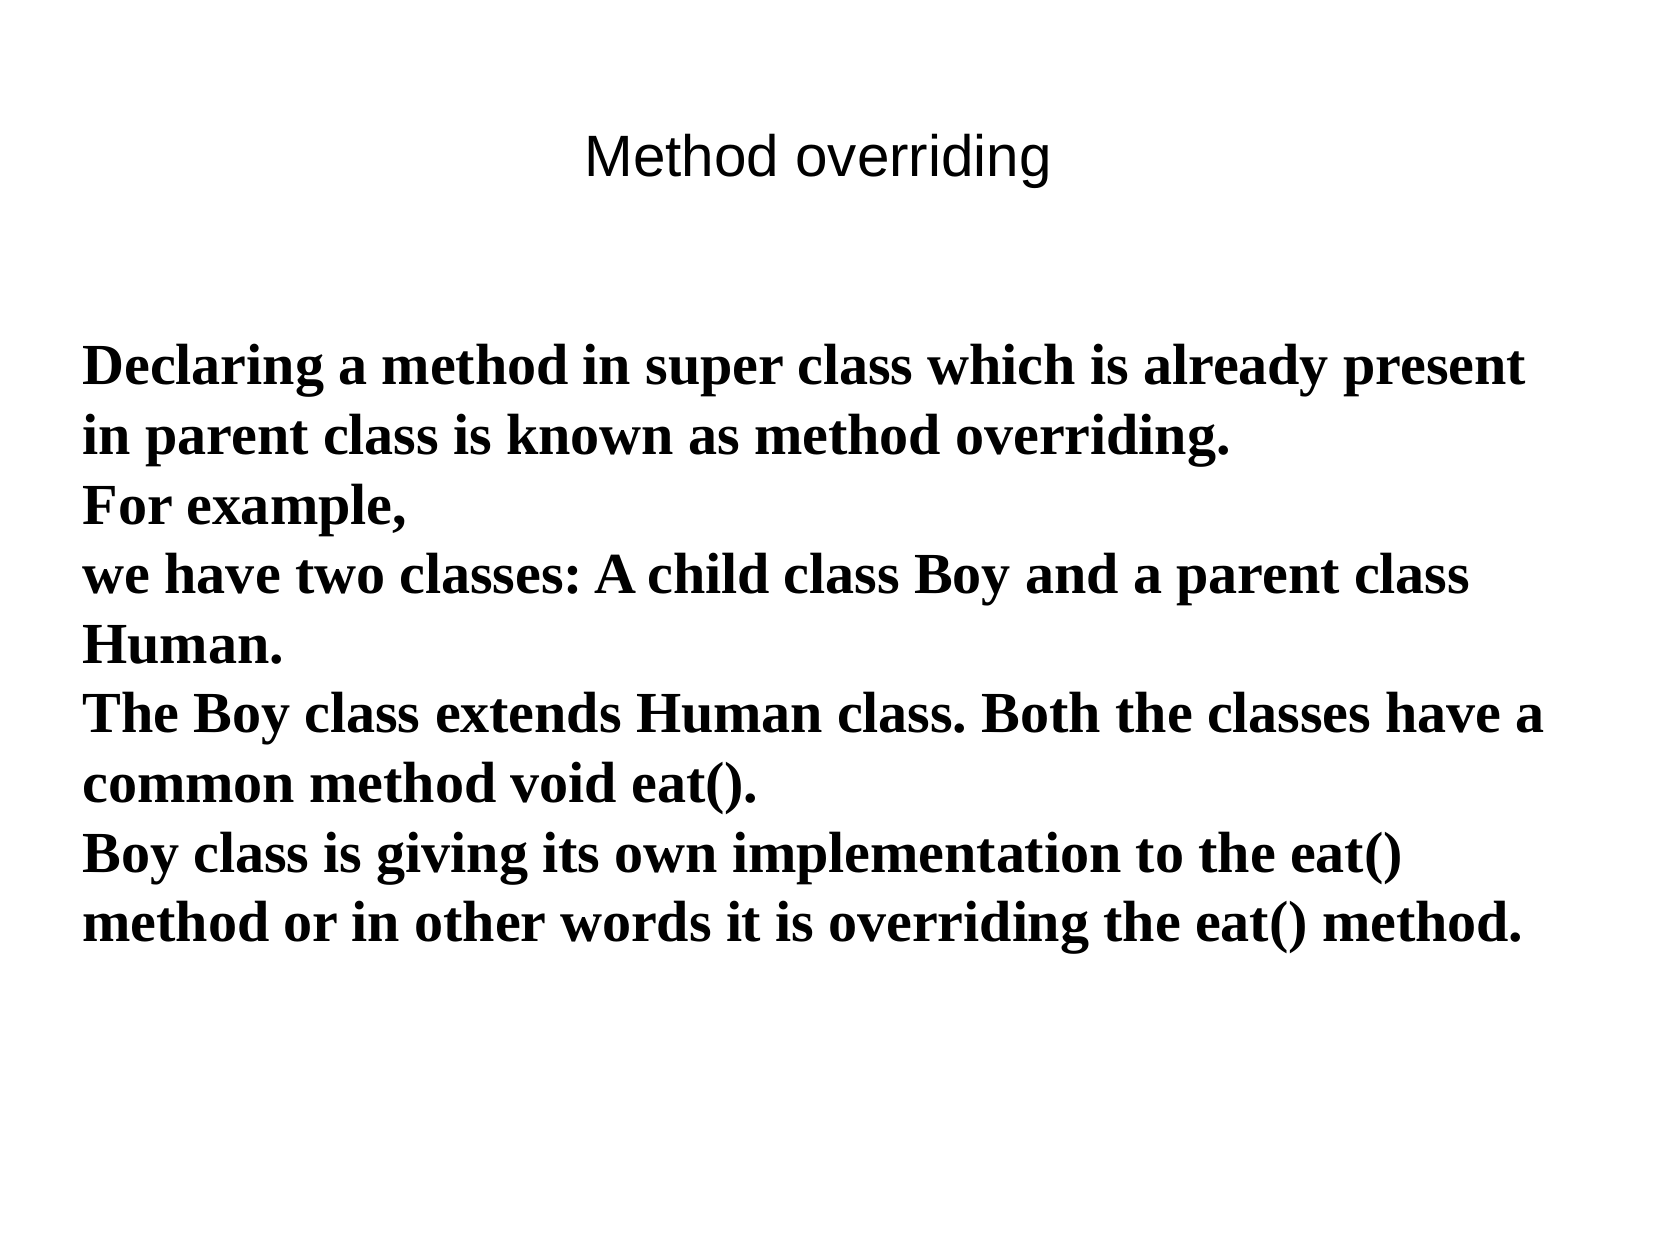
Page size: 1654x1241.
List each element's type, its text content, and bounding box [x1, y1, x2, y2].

text_box Declaring a method in super class which is already present in parent class is known as method overriding. For example, we have two classes: A child class Boy and a parent class Human. The Boy class extends Human class. Both the classes have a common method void eat(). Boy class is giving its own implementation to the eat() method or in other words it is overriding the eat() method. [82, 290, 1571, 1010]
text_box Method overriding [82, 49, 1571, 257]
